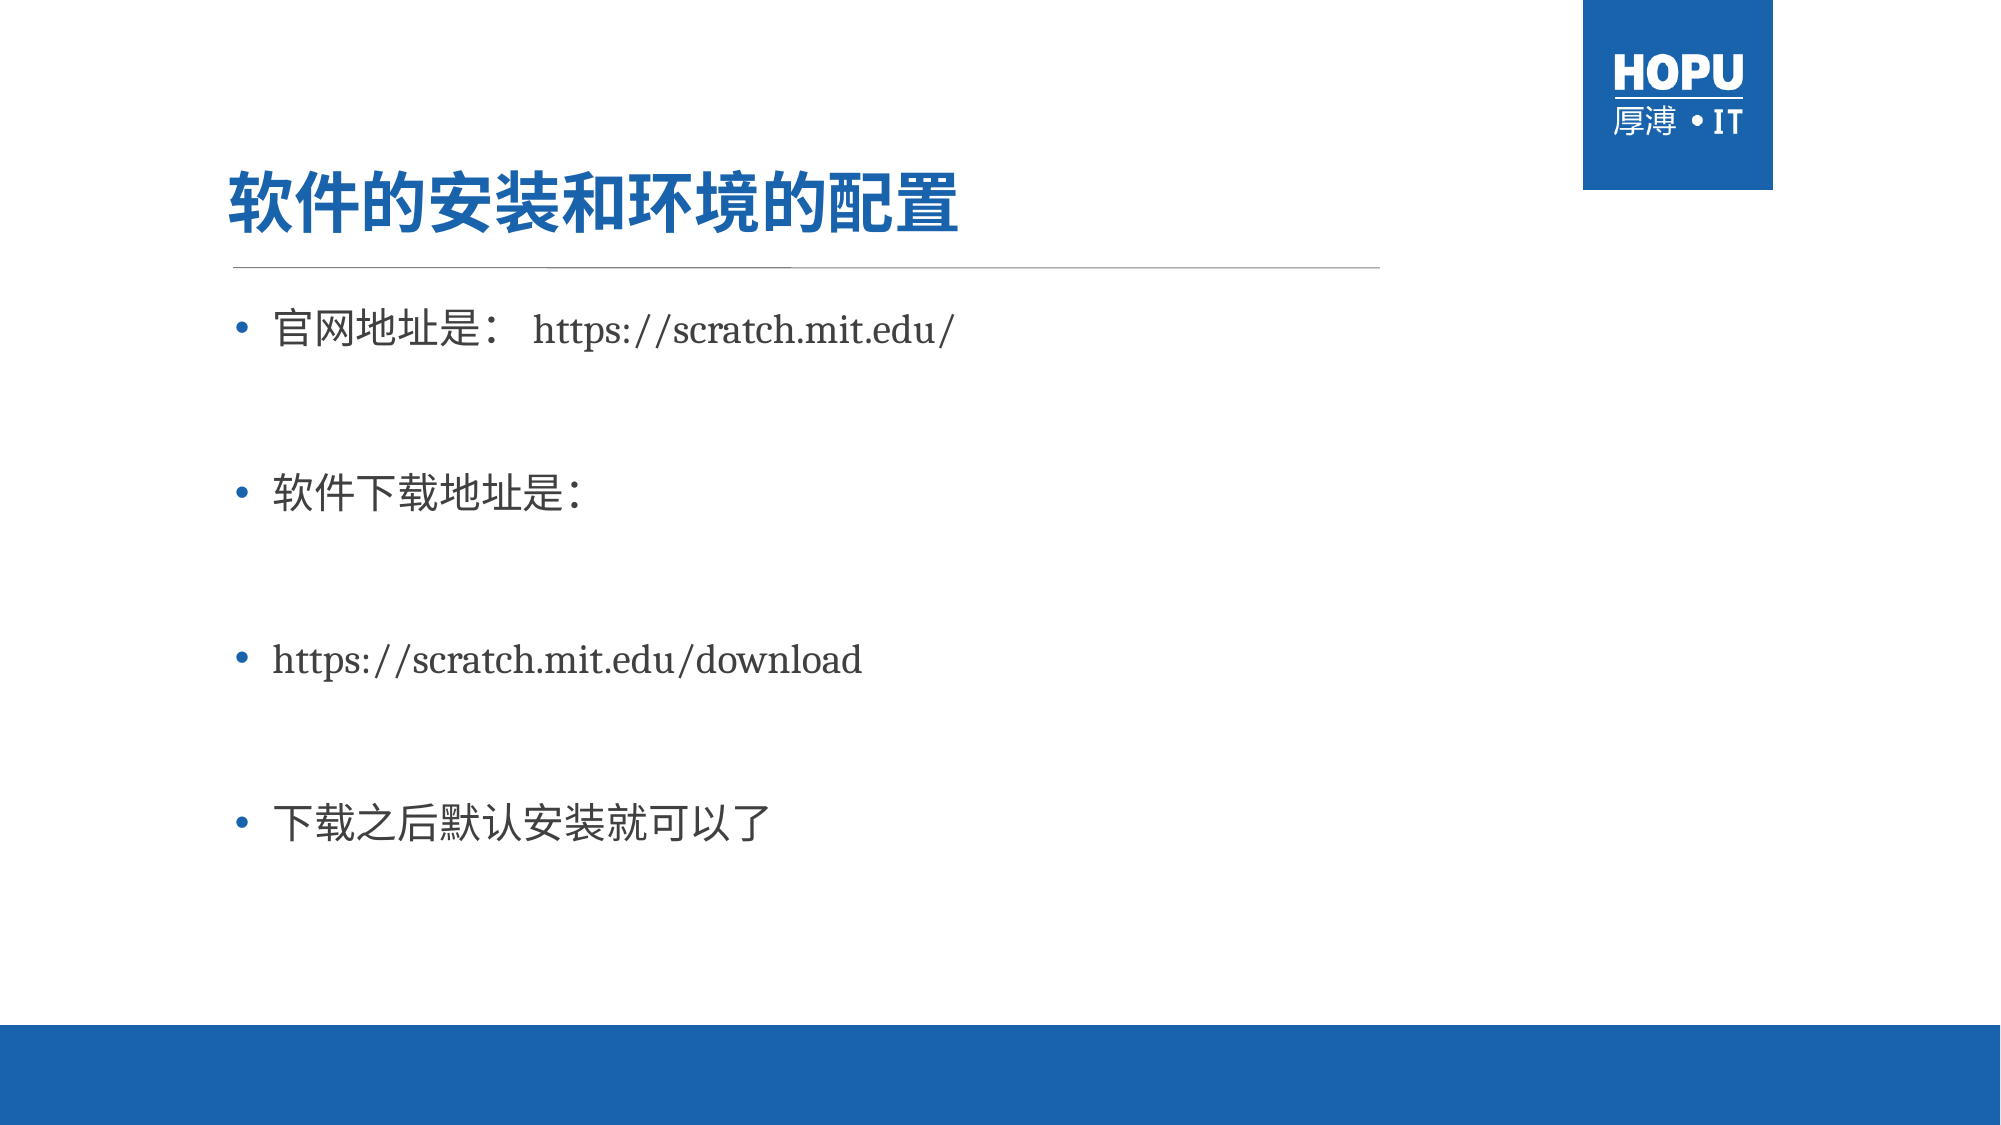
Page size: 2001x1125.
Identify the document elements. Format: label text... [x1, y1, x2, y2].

list 官网地址是：https://scratch.mit.edu/ 软件下载地址是： https://scratch.mit.edu/download 下载之后默认安装就可以了 [212, 299, 1788, 975]
title 软件的安装和环境的配置 [212, 62, 1788, 250]
picture [1583, 0, 1773, 62]
